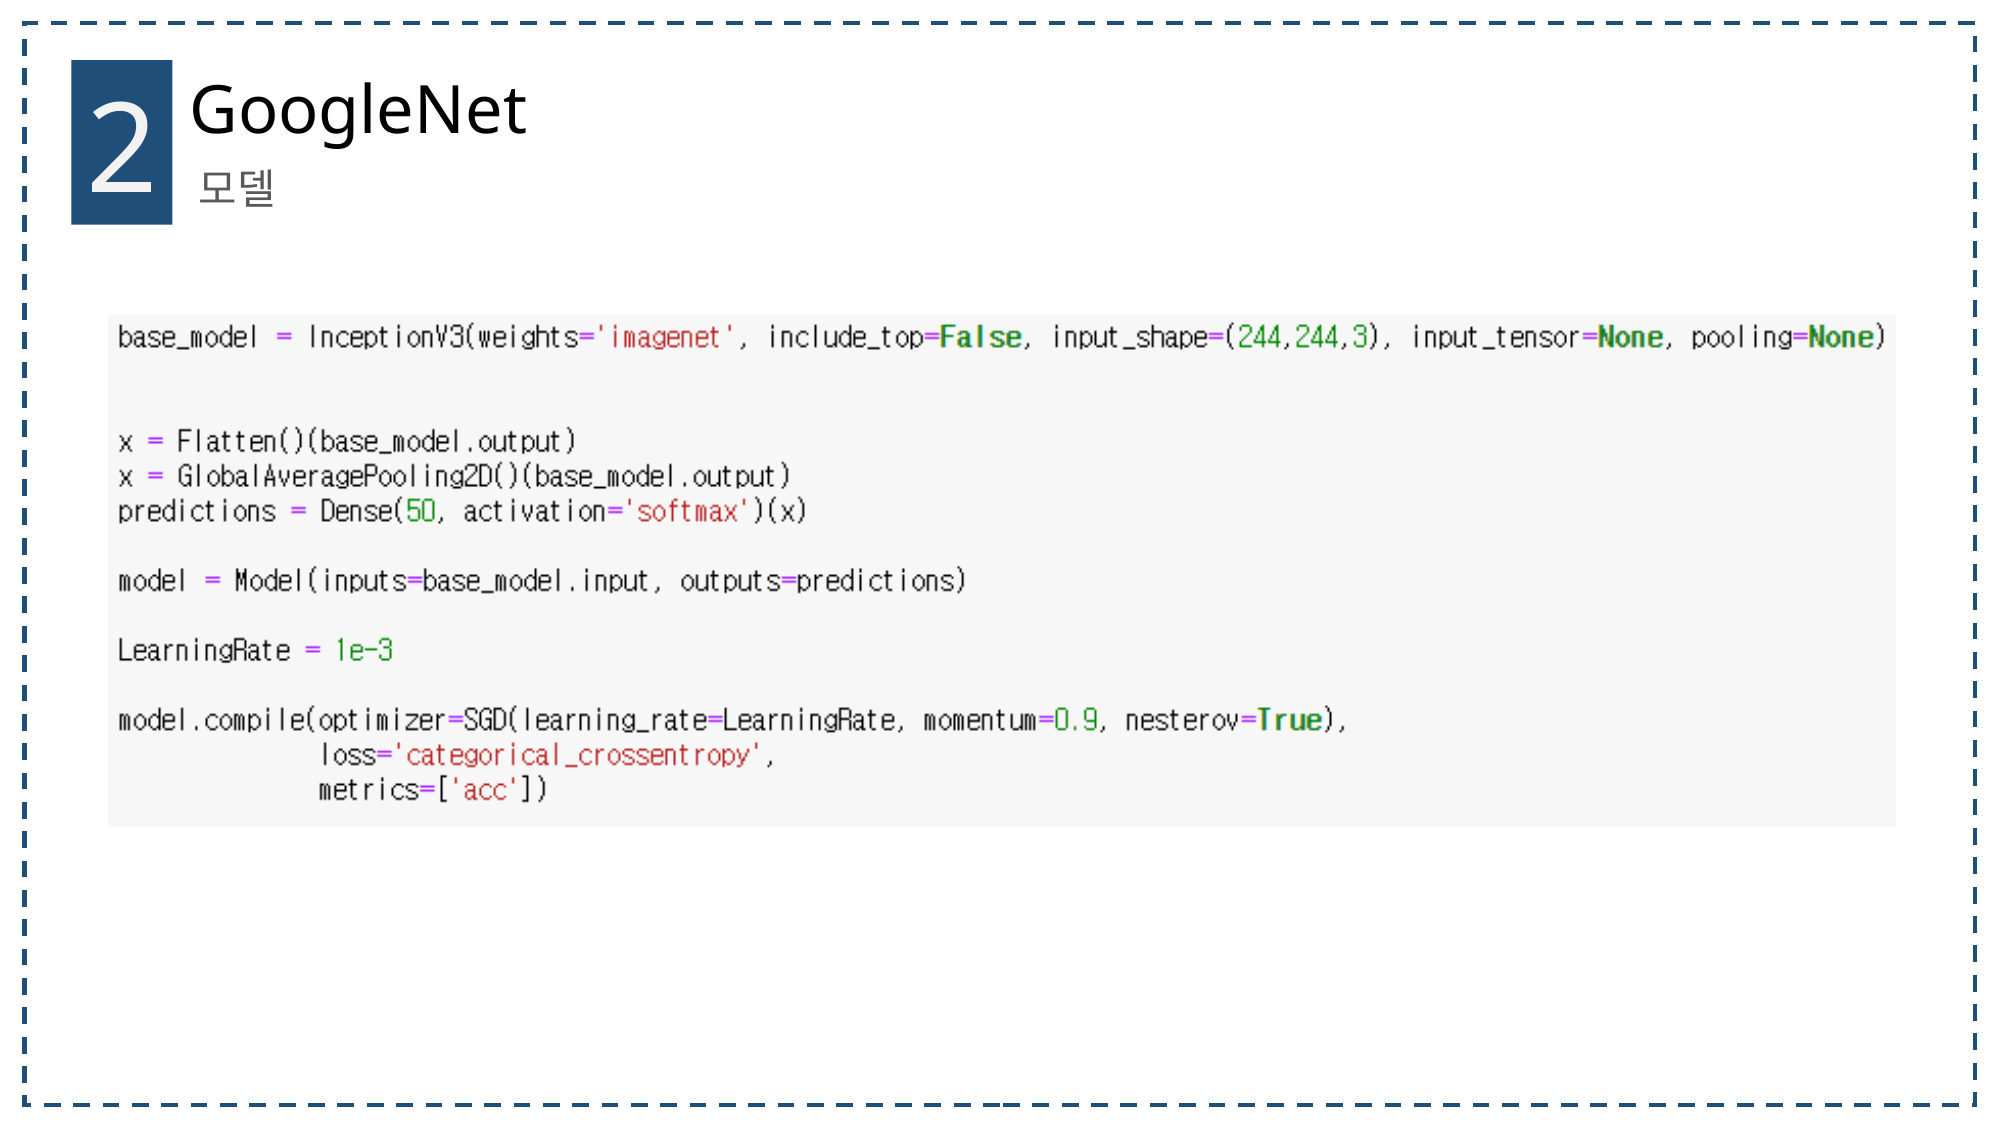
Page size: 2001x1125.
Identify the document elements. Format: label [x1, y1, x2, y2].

text_box [23, 22, 1976, 1106]
picture [108, 315, 1896, 827]
